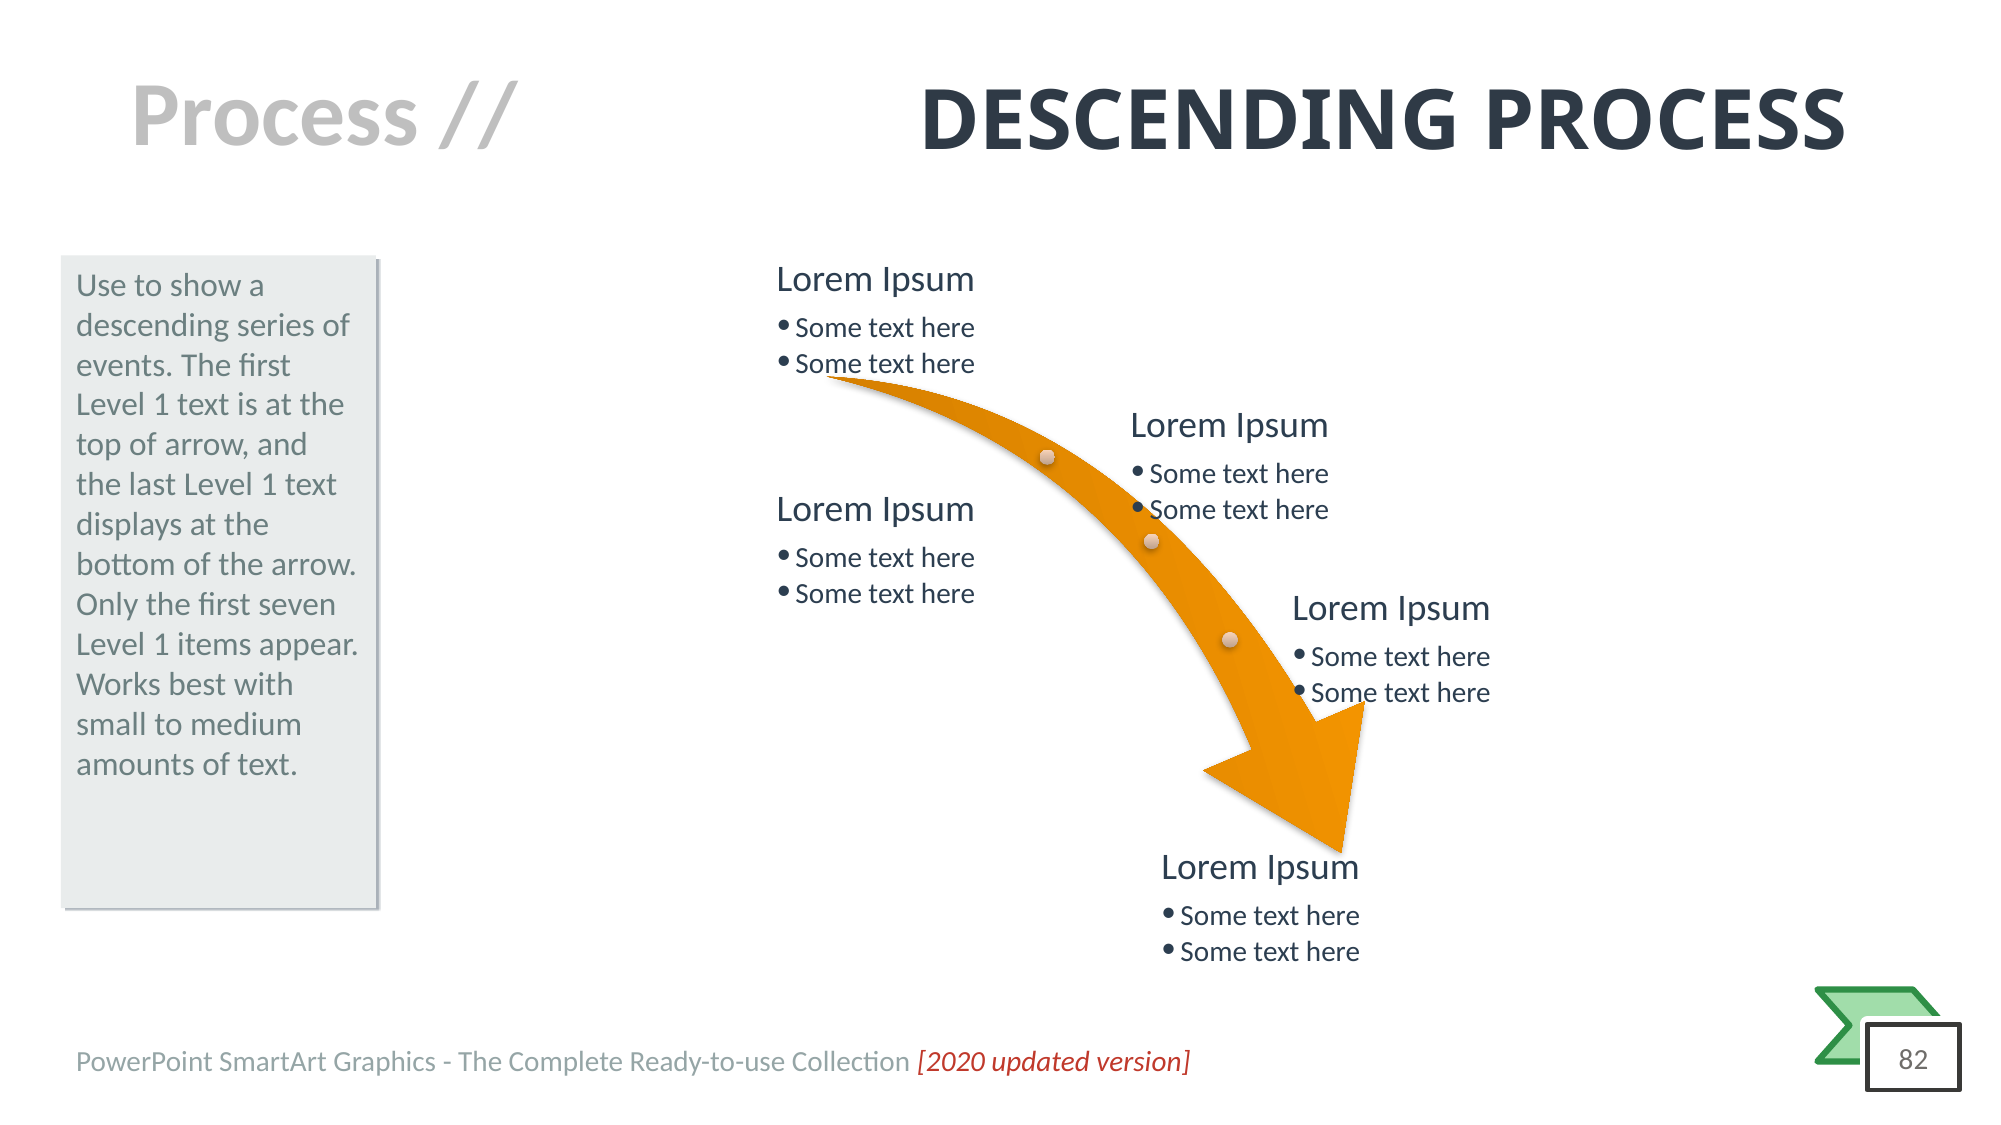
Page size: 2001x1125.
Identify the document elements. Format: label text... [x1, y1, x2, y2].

footer PowerPoint SmartArt Graphics - The Complete Ready-to-use Collection [2020 updated version] [60, 1030, 1320, 1091]
list Use to show a descending series of events. The first Level 1 text is at the top of arrow, and the last Level 1 text displays at the bottom of the arrow. Only the first seven Level 1 items appear. Works best with small to medium amounts of text. [60, 255, 376, 909]
title DESCENDING PROCESS [453, 14, 1863, 218]
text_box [772, 255, 1543, 956]
